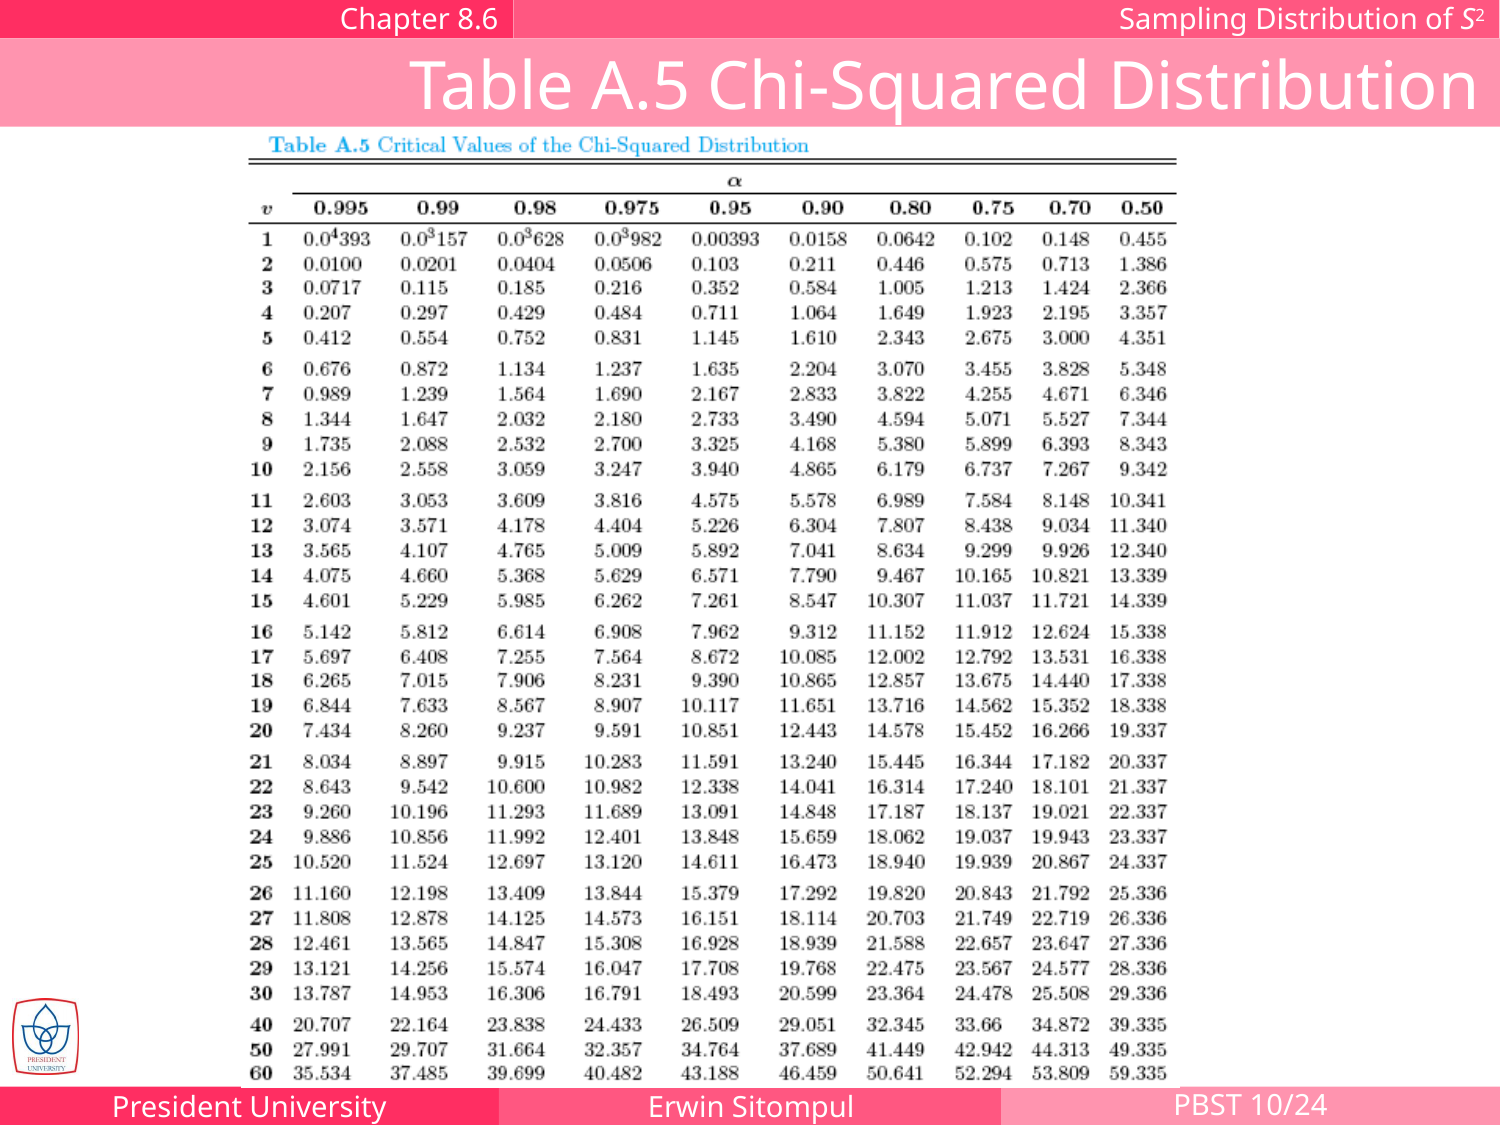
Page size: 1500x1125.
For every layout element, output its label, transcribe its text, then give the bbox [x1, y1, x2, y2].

text_box Chapter 8.6 [0, 2, 514, 41]
picture [12, 998, 79, 1075]
text_box Table A.5 Chi-Squared Distribution [0, 45, 1496, 120]
text_box Sampling Distribution of S2 [514, 2, 1500, 41]
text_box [241, 132, 1180, 1088]
